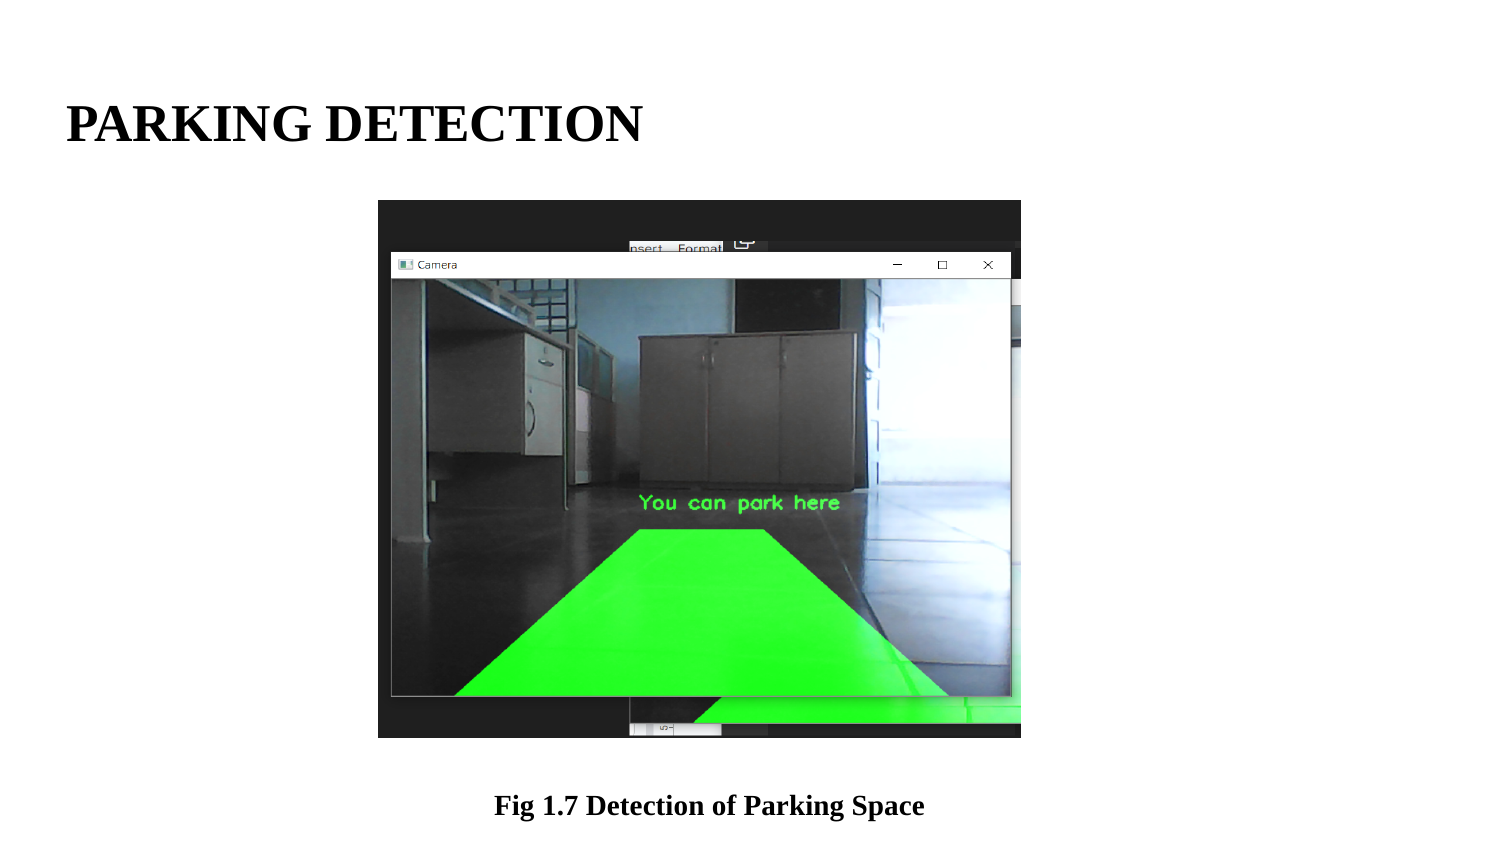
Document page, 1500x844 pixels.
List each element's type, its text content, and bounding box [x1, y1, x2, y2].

title PARKING DETECTION [51, 72, 1449, 167]
picture [378, 200, 1021, 738]
text_box Fig 1.7 Detection of Parking Space [479, 771, 1021, 837]
